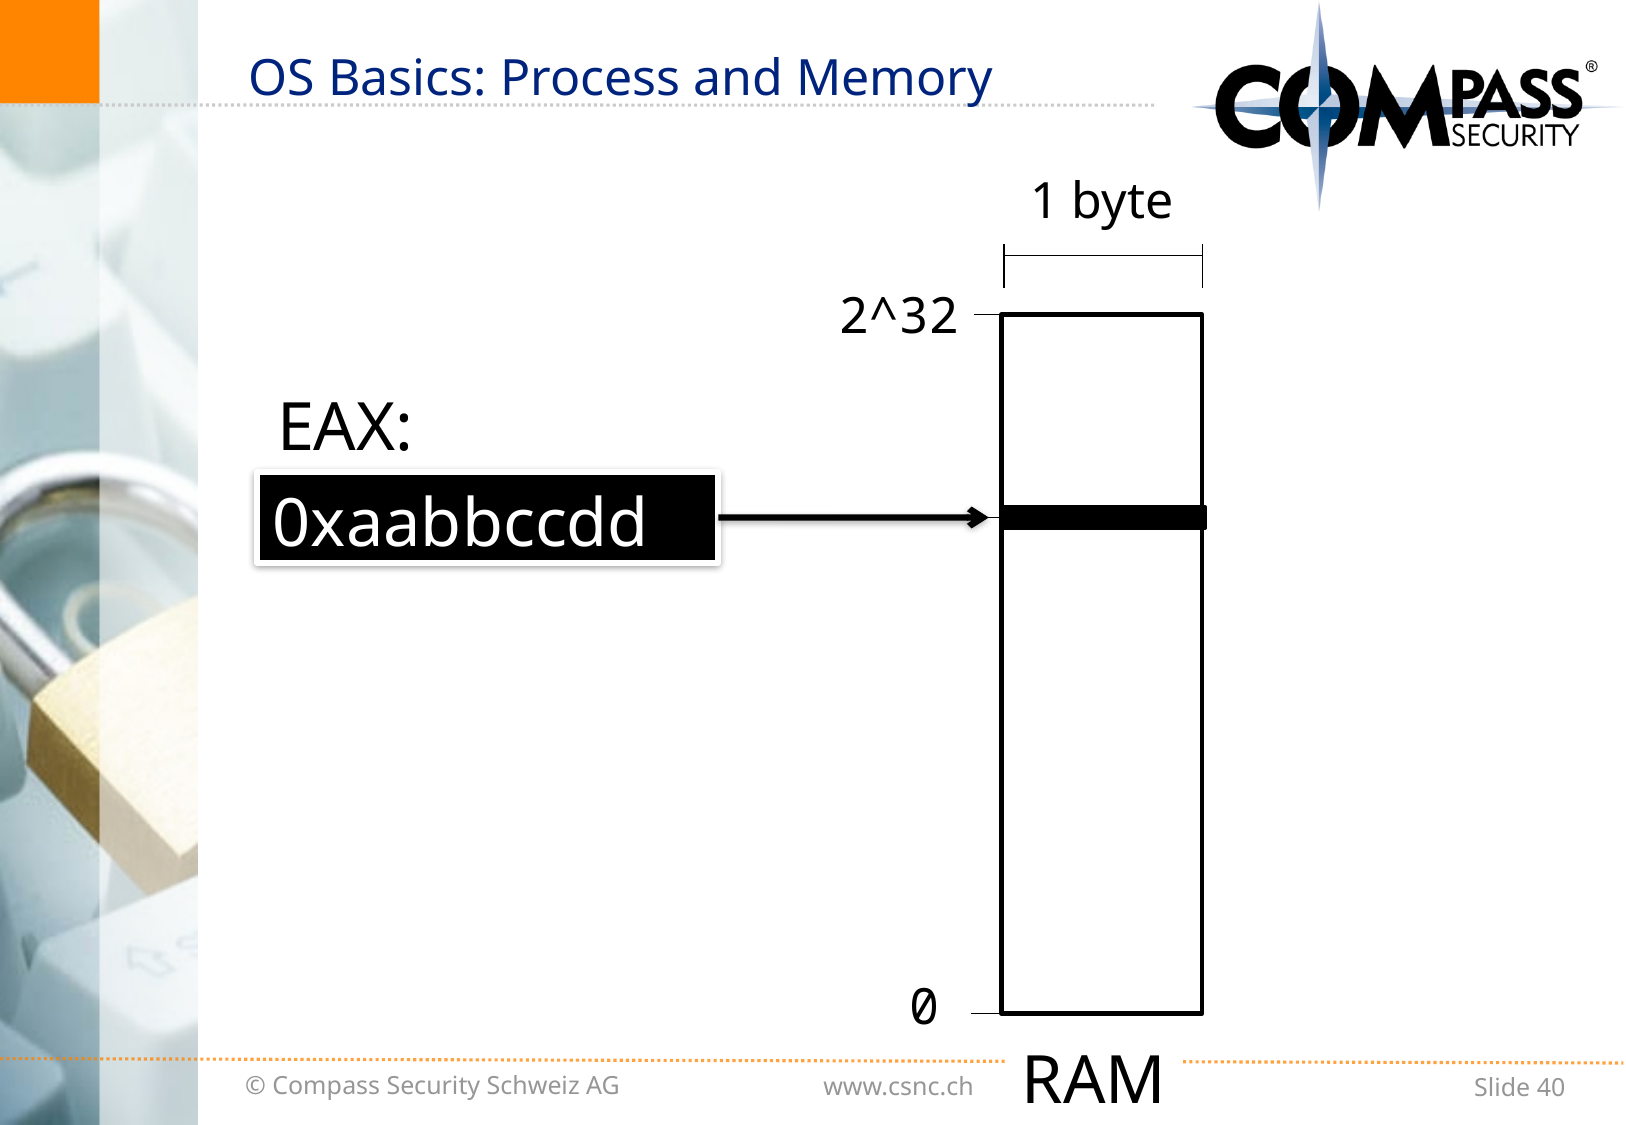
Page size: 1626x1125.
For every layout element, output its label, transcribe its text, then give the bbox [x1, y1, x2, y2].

text_box EAX: [262, 376, 429, 471]
picture [0, 0, 198, 1125]
text_box [1002, 505, 1207, 530]
text_box RAM [1006, 1029, 1182, 1124]
text_box 0xaabbccdd [254, 469, 721, 566]
picture [1192, 1, 1624, 212]
text_box [999, 523, 1204, 1016]
title OS Basics: Process and Memory [233, 0, 1144, 151]
text_box 1 byte [1015, 160, 1189, 236]
text_box [999, 312, 1204, 517]
text_box 2^32 [823, 276, 974, 352]
text_box 0 [894, 967, 954, 1042]
